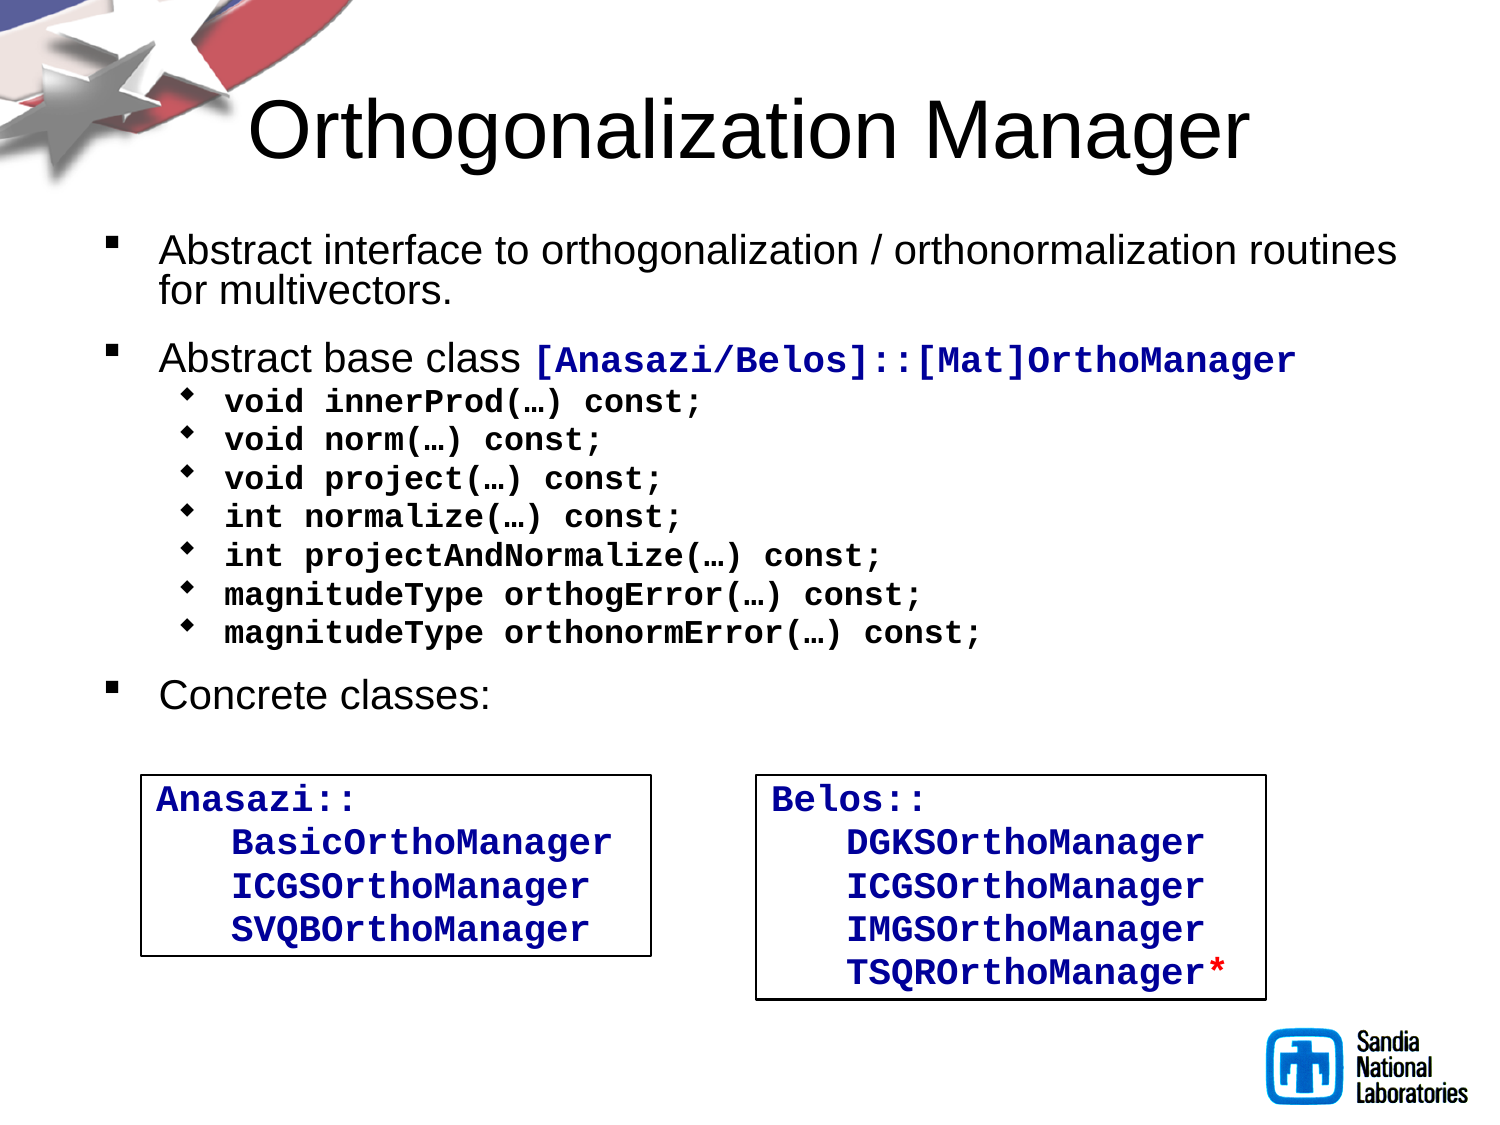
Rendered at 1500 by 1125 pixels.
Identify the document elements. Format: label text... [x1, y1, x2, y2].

picture [1262, 1024, 1469, 1105]
text_box Belos:: DGKSOrthoManager ICGSOrthoManager IMGSOrthoManager TSQROrthoManager* [756, 774, 1266, 1000]
text_box Anasazi:: BasicOrthoManager ICGSOrthoManager SVQBOrthoManager [141, 774, 651, 957]
list Abstract interface to orthogonalization / orthonormalization routines for multivectors. Abstract base class [Anasazi/Belos]::[Mat]OrthoManager void innerProd(…) const; void norm(…) const; void project(…) const; int normalize(…) const; int projectAndNormalize(…) const; magnitudeType orthogError(…) const; magnitudeType orthonormError(…) const; Concrete classes: [87, 224, 1426, 763]
title Orthogonalization Manager [112, 37, 1388, 213]
